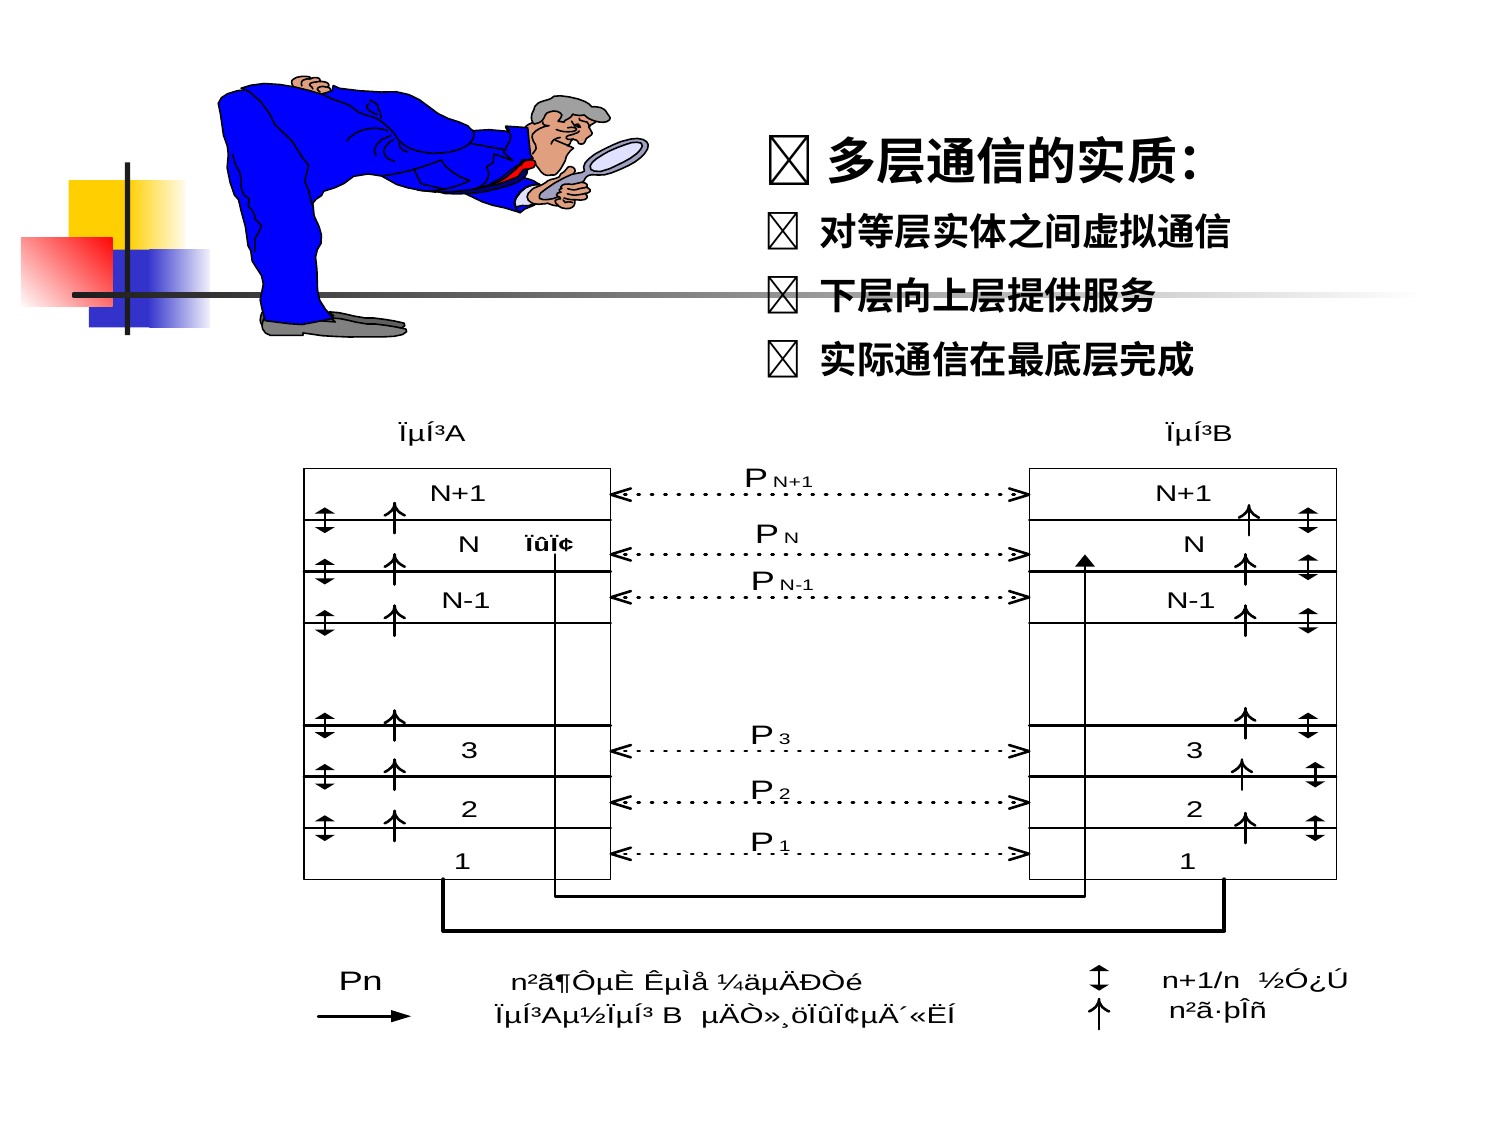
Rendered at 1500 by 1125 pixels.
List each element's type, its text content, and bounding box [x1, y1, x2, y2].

text_box 多层通信的实质：  对等层实体之间虚拟通信  下层向上层提供服务  实际通信在最底层完成 [750, 121, 1417, 388]
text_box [233, 415, 1401, 1036]
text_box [216, 75, 651, 339]
